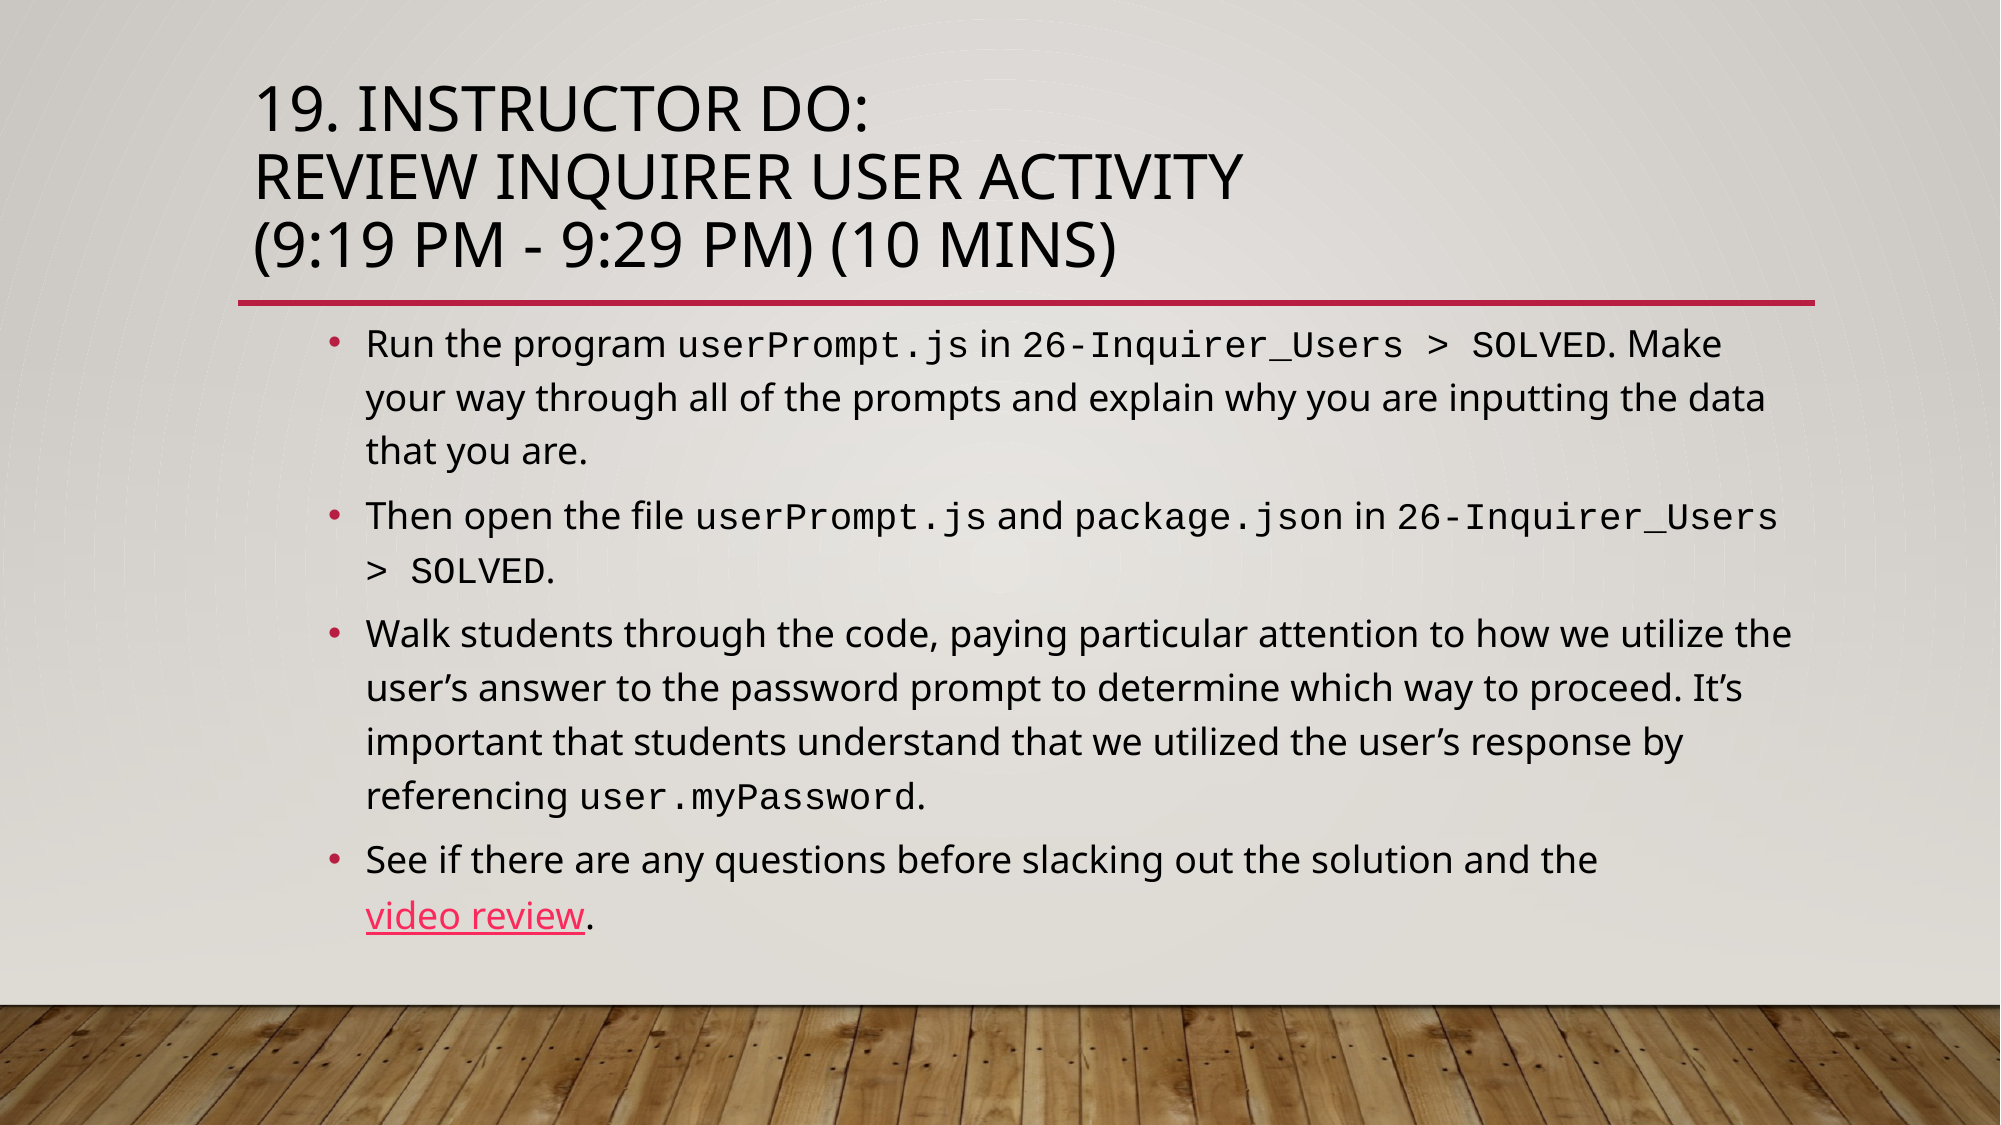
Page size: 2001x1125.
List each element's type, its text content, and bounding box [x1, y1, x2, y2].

picture [0, 1005, 2000, 1125]
title 19. Instructor Do: Review Inquirer User Activity (9:19 PM - 9:29 PM) (10 mins) [238, 70, 1814, 291]
list Run the program userPrompt.js in 26-Inquirer_Users > SOLVED. Make your way through all of the prompts and explain why you are inputting the data that you are. Then open the file userPrompt.js and package.json in 26-Inquirer_Users > SOLVED. Walk students through the code, paying particular attention to how we utilize the user’s answer to the password prompt to determine which way to proceed. It’s important that students understand that we utilized the user’s response by referencing user.myPassword. See if there are any questions before slacking out the solution and the video review. [238, 306, 1814, 982]
